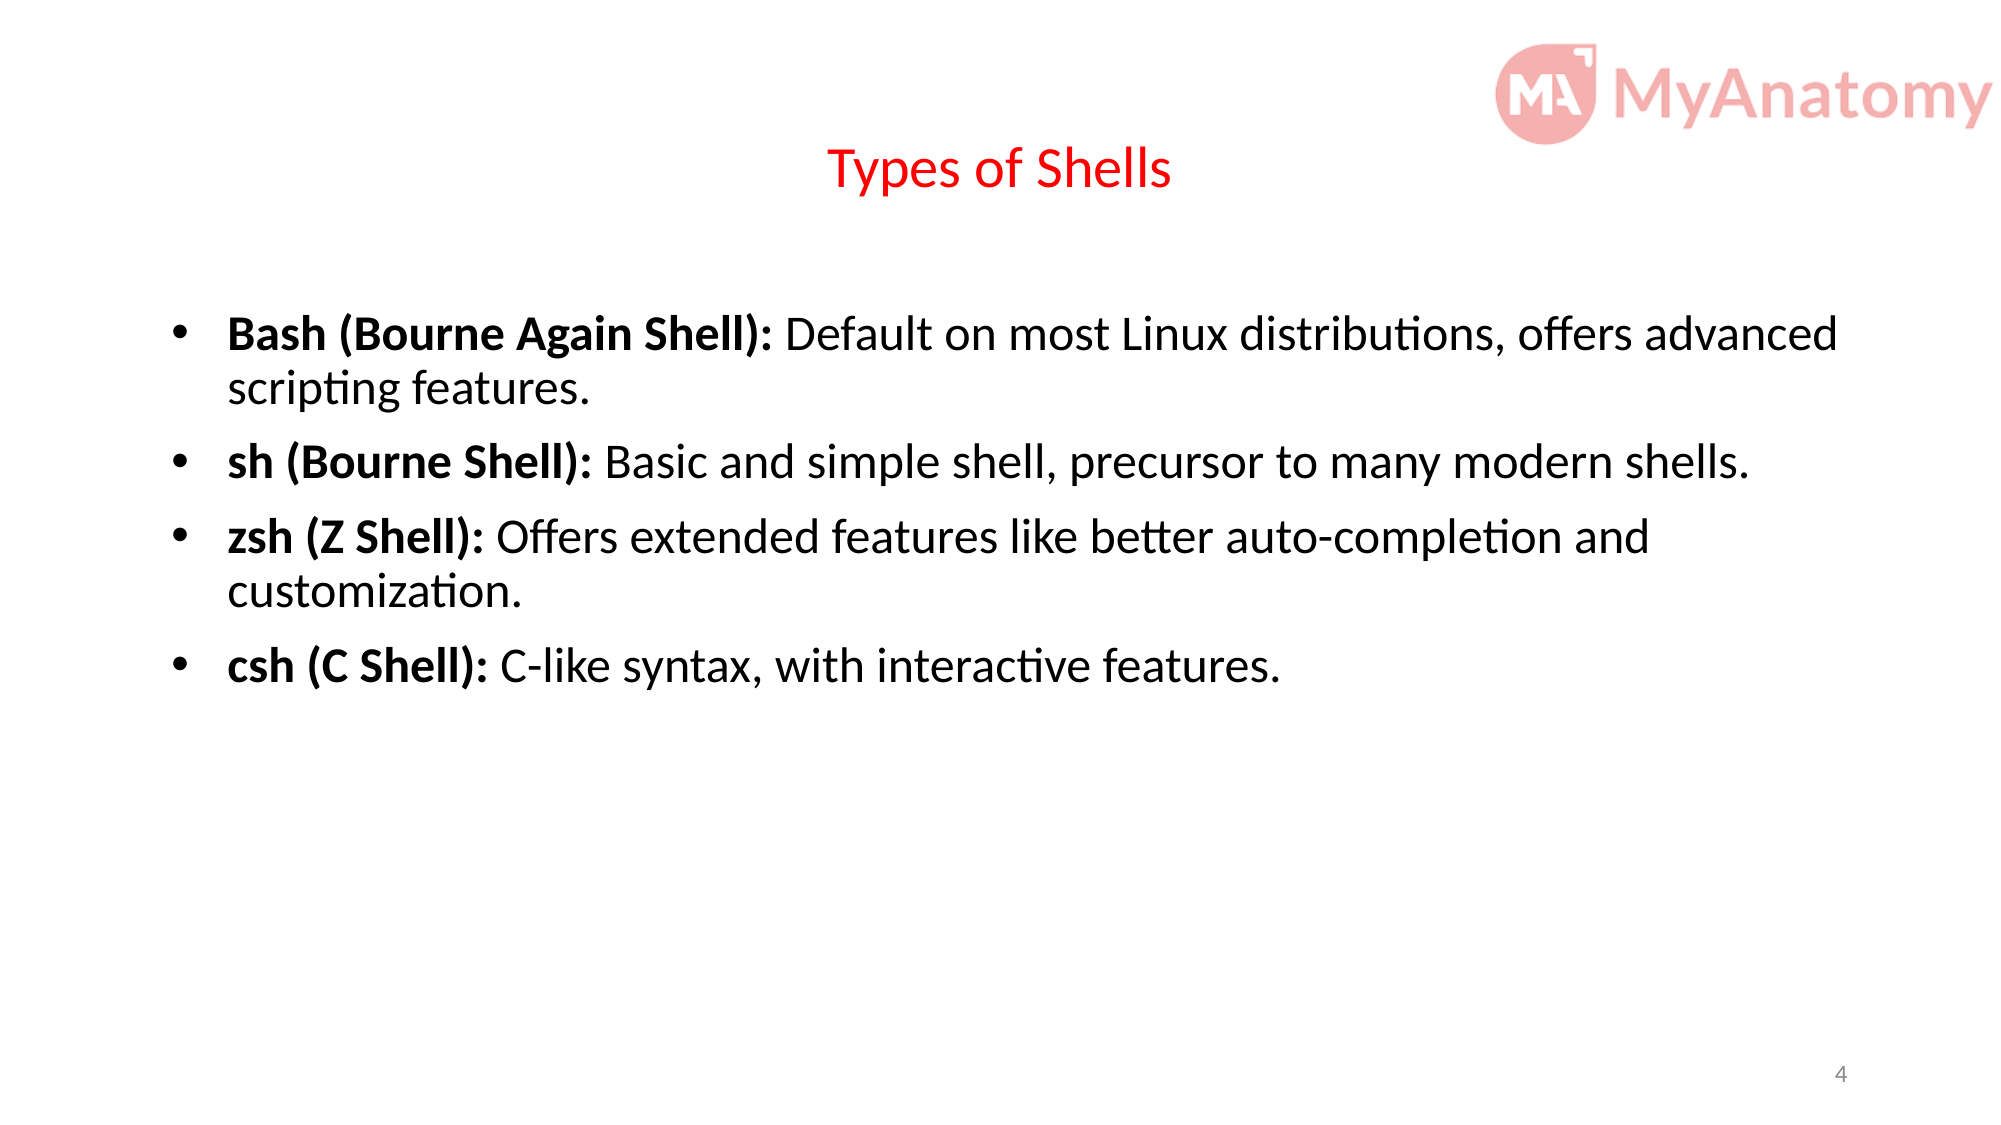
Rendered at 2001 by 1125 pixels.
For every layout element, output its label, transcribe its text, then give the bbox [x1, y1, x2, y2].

list Bash (Bourne Again Shell): Default on most Linux distributions, offers advanced scripting features. sh (Bourne Shell): Basic and simple shell, precursor to many modern shells. zsh (Z Shell): Offers extended features like better auto-completion and customization. csh (C Shell): C-like syntax, with interactive features. [137, 299, 1863, 1014]
slide_number 4 [1412, 1042, 1863, 1103]
title Types of Shells [137, 59, 1863, 278]
